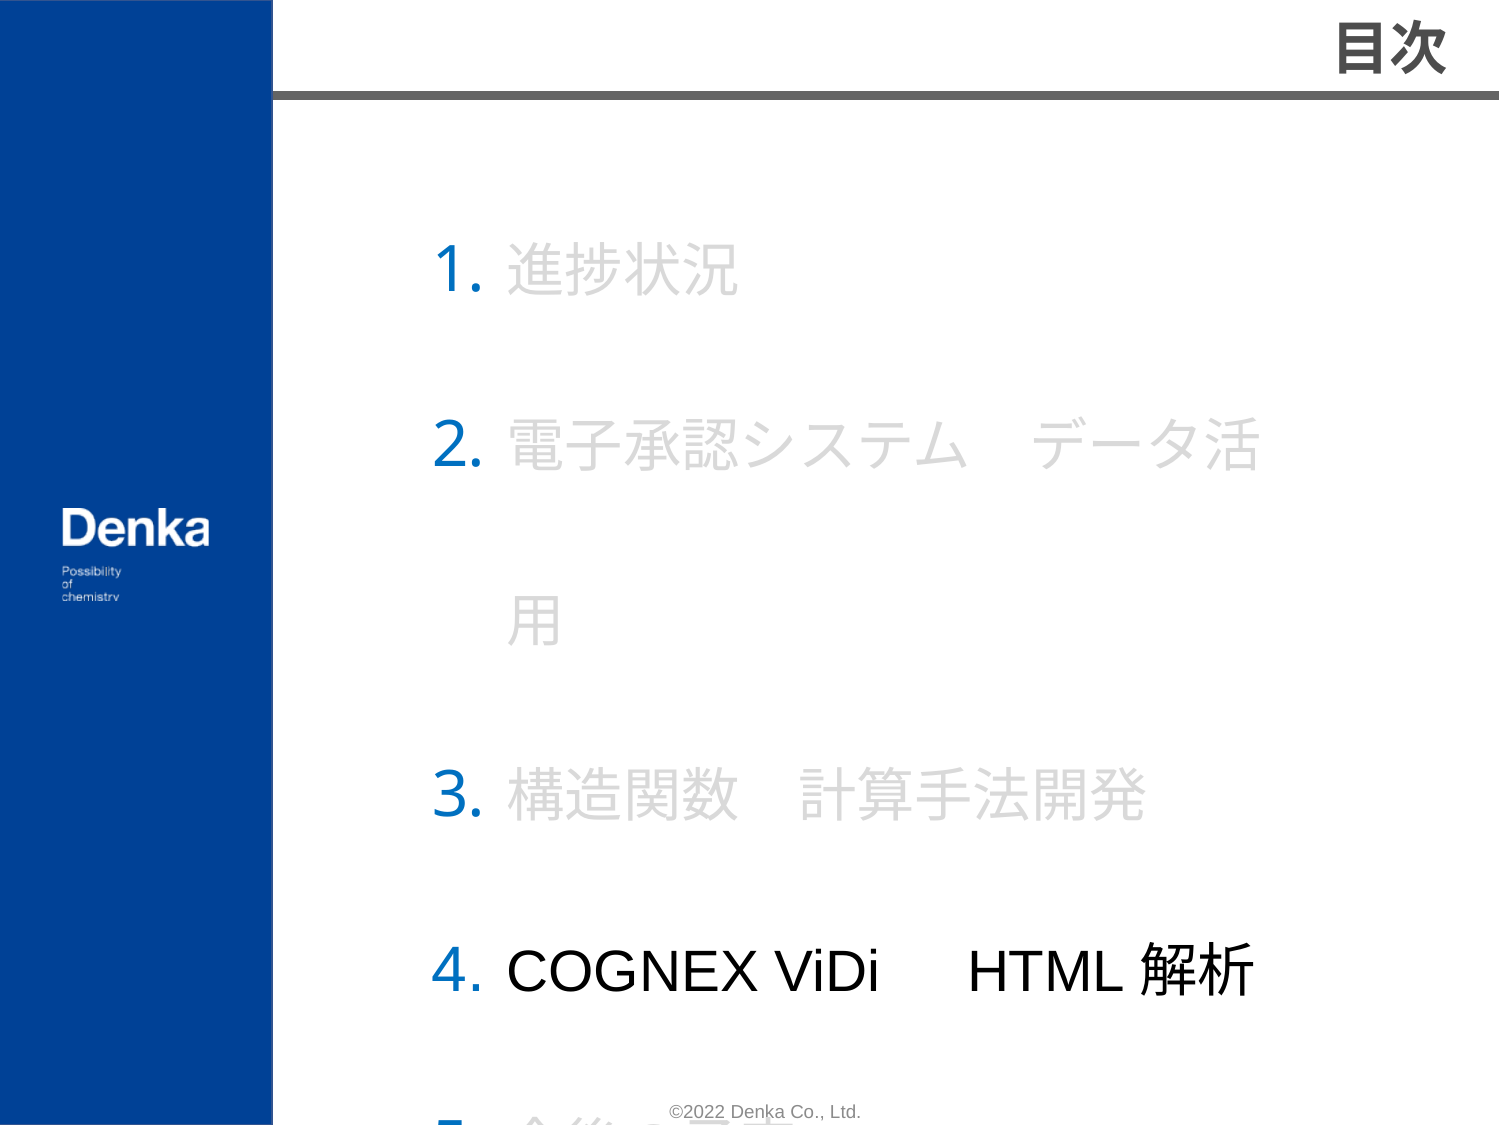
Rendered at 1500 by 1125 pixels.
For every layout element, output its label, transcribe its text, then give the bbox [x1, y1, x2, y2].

text_box 進捗状況 電子承認システム データ活用 構造関数 計算手法開発 COGNEX ViDi HTML解析 今後の予定 [416, 121, 1315, 1004]
